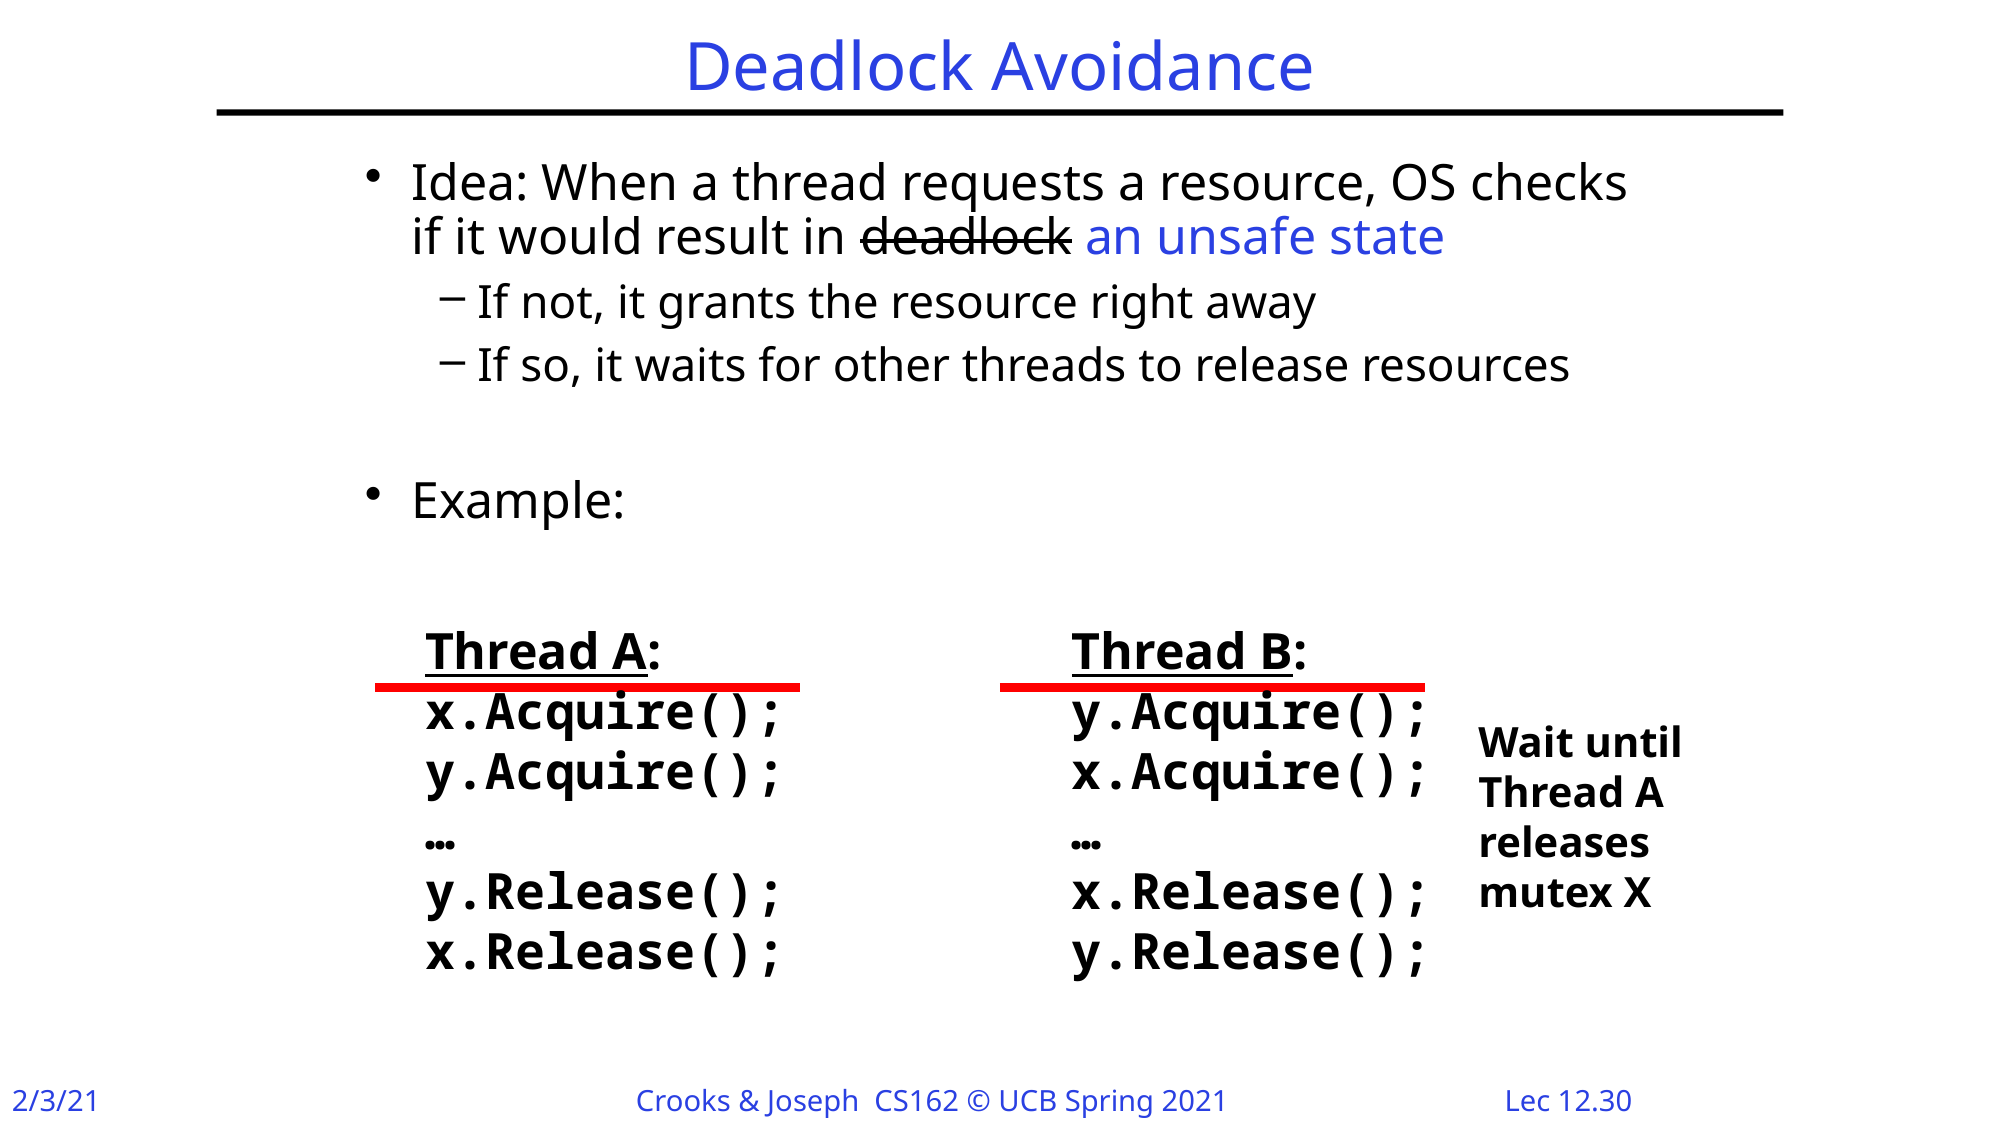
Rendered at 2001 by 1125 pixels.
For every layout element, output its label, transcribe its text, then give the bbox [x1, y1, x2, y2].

title Deadlock Avoidance [216, 24, 1784, 113]
text_box Thread A: x.Acquire(); y.Acquire(); … y.Release(); x.Release(); [410, 612, 838, 988]
text_box Wait until Thread A releases mutex X [1485, 708, 1727, 924]
list Idea: When a thread requests a resource, OS checks if it would result in deadlock an unsafe state If not, it grants the resource right away If so, it waits for other threads to release resources Example: [350, 149, 1650, 613]
text_box Thread B: y.Acquire(); x.Acquire(); … x.Release(); y.Release(); [1057, 612, 1485, 988]
